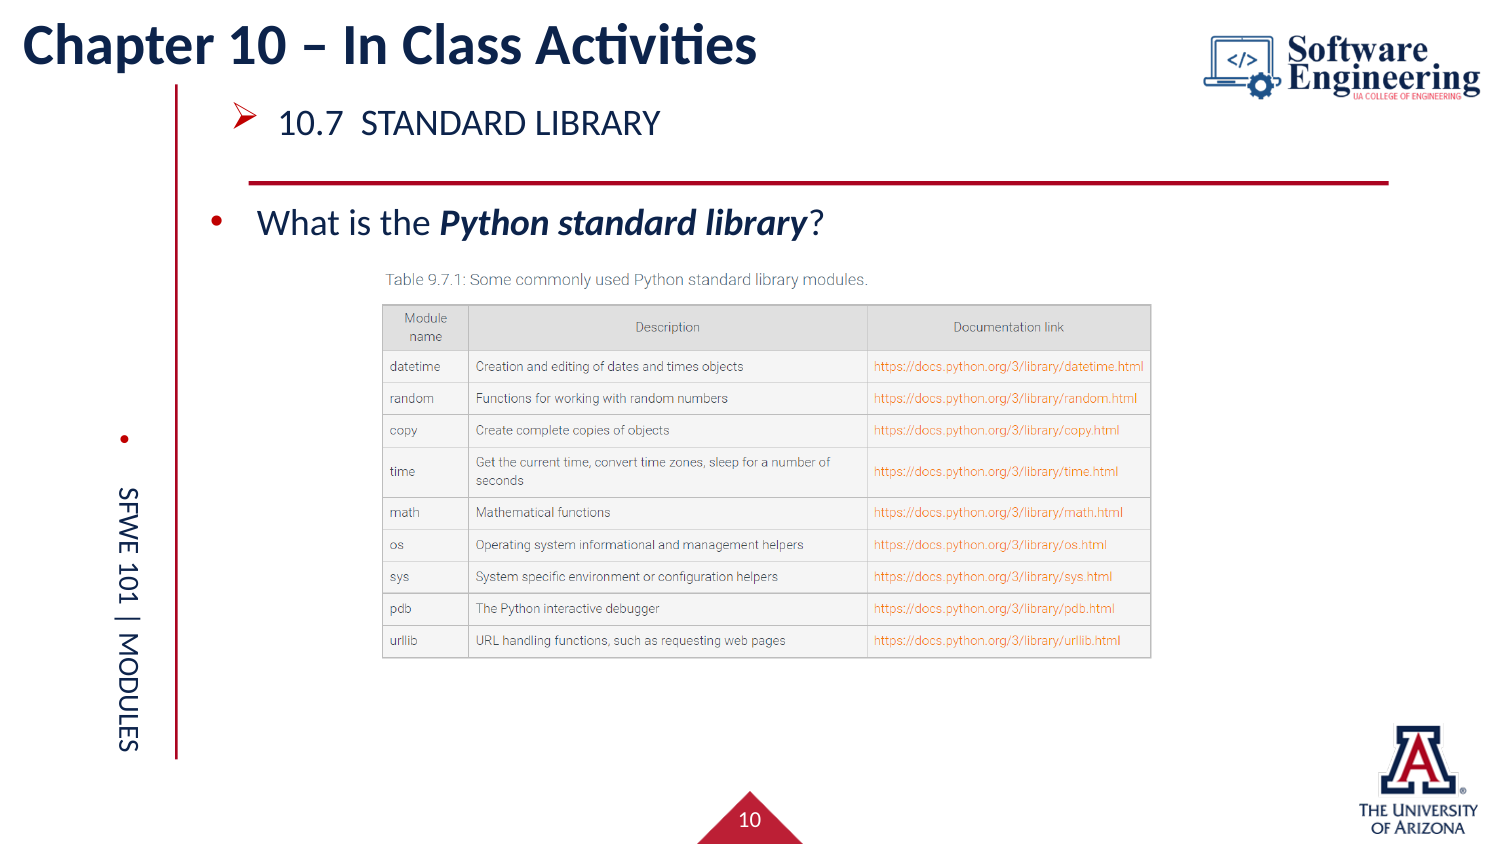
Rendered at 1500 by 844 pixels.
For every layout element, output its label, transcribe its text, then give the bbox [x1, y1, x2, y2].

list 10.7 Standard library [224, 91, 1365, 155]
title Chapter 10 – In Class Activities [17, 0, 1158, 81]
list SFWE 101 | modules [103, 229, 155, 760]
picture [697, 791, 803, 844]
list What is the Python standard library? [203, 192, 1434, 765]
picture [376, 266, 1158, 672]
picture [1359, 723, 1478, 834]
picture [1191, 24, 1490, 107]
